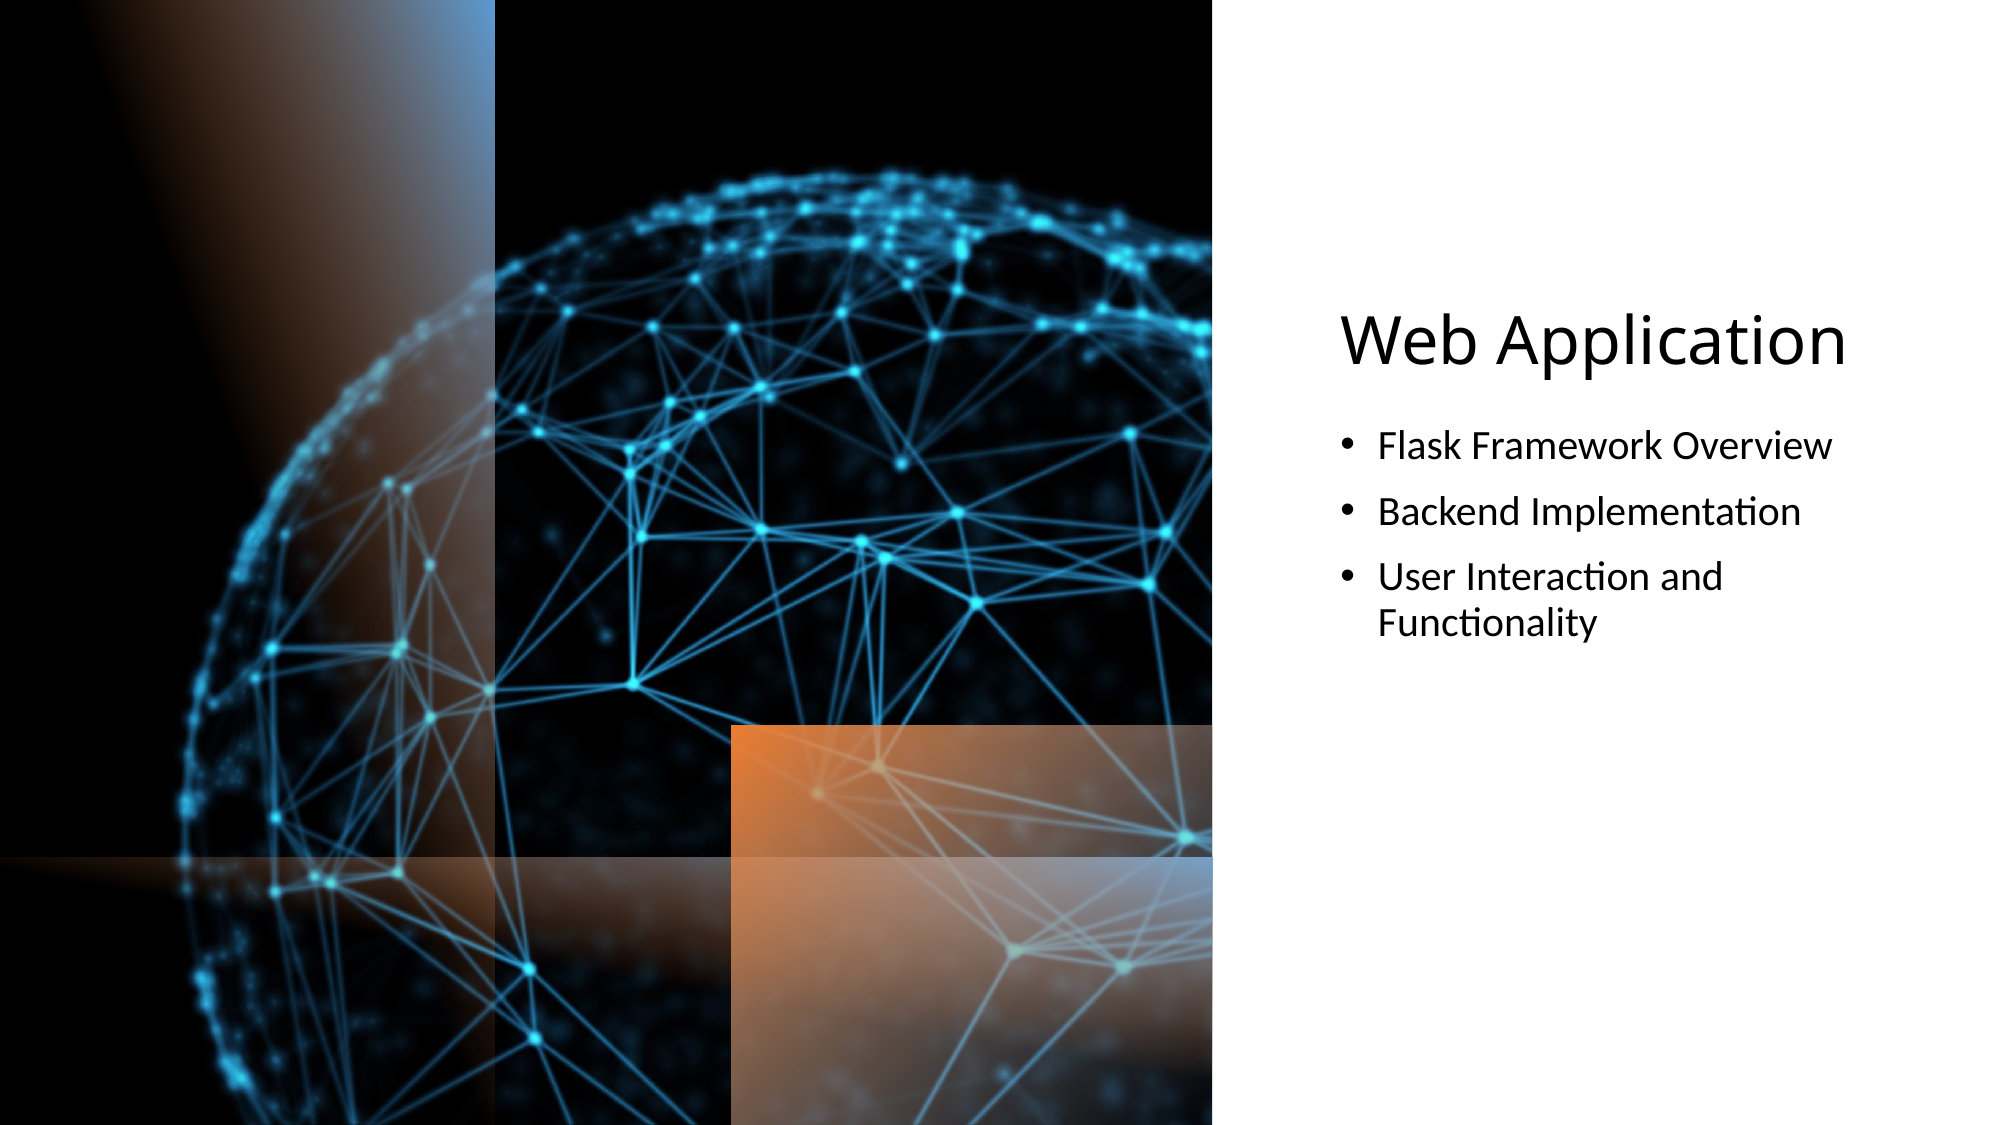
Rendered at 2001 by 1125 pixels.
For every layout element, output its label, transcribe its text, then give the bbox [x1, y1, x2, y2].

list Flask Framework Overview Backend Implementation User Interaction and Functionality [1325, 415, 1879, 982]
picture [0, 0, 1213, 1125]
title Web Application [1325, 121, 1879, 387]
